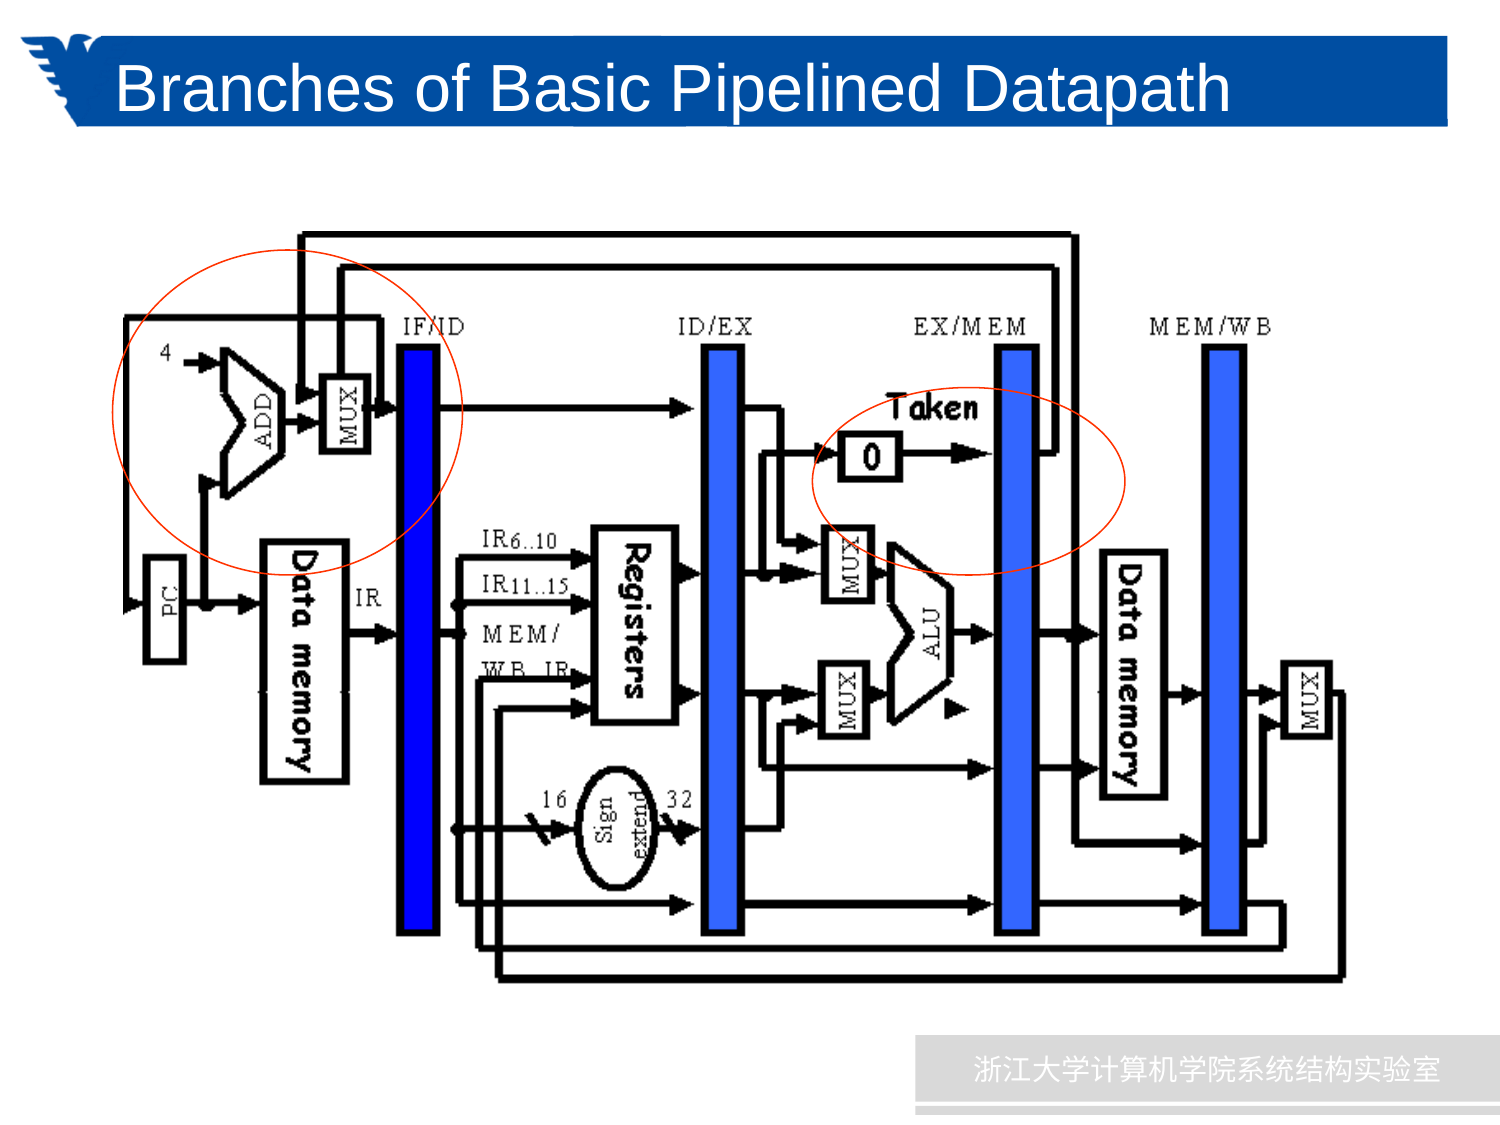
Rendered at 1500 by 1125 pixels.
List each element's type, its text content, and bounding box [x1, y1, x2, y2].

picture [5, 19, 148, 127]
title Branches of Basic Pipelined Datapath [99, 37, 1347, 188]
text_box [112, 372, 118, 453]
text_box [123, 231, 1353, 995]
